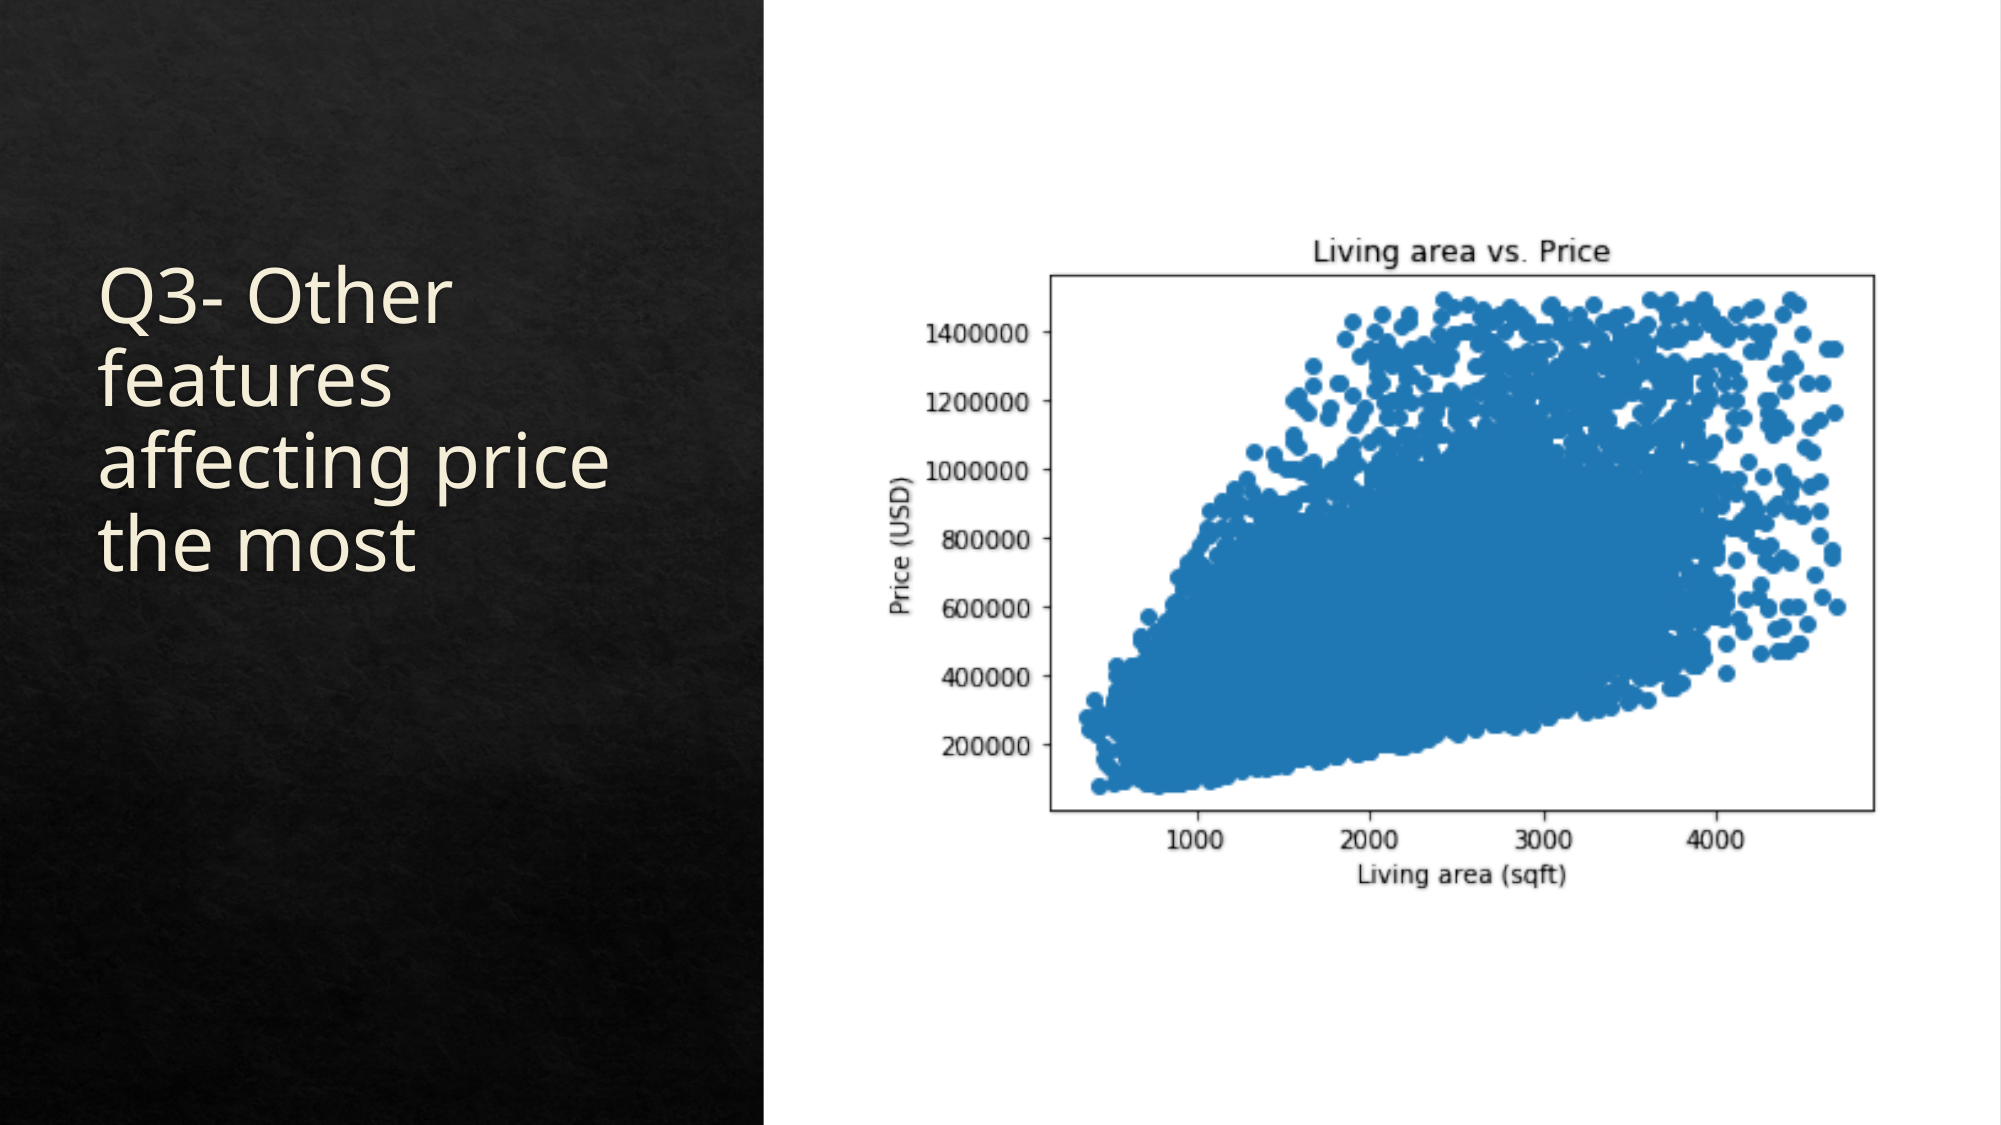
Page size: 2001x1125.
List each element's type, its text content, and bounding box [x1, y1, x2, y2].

text_box [762, 0, 2000, 1125]
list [873, 220, 1891, 904]
text_box Q3- Other features affecting price the most [82, 198, 654, 596]
text_box [0, 0, 762, 1125]
